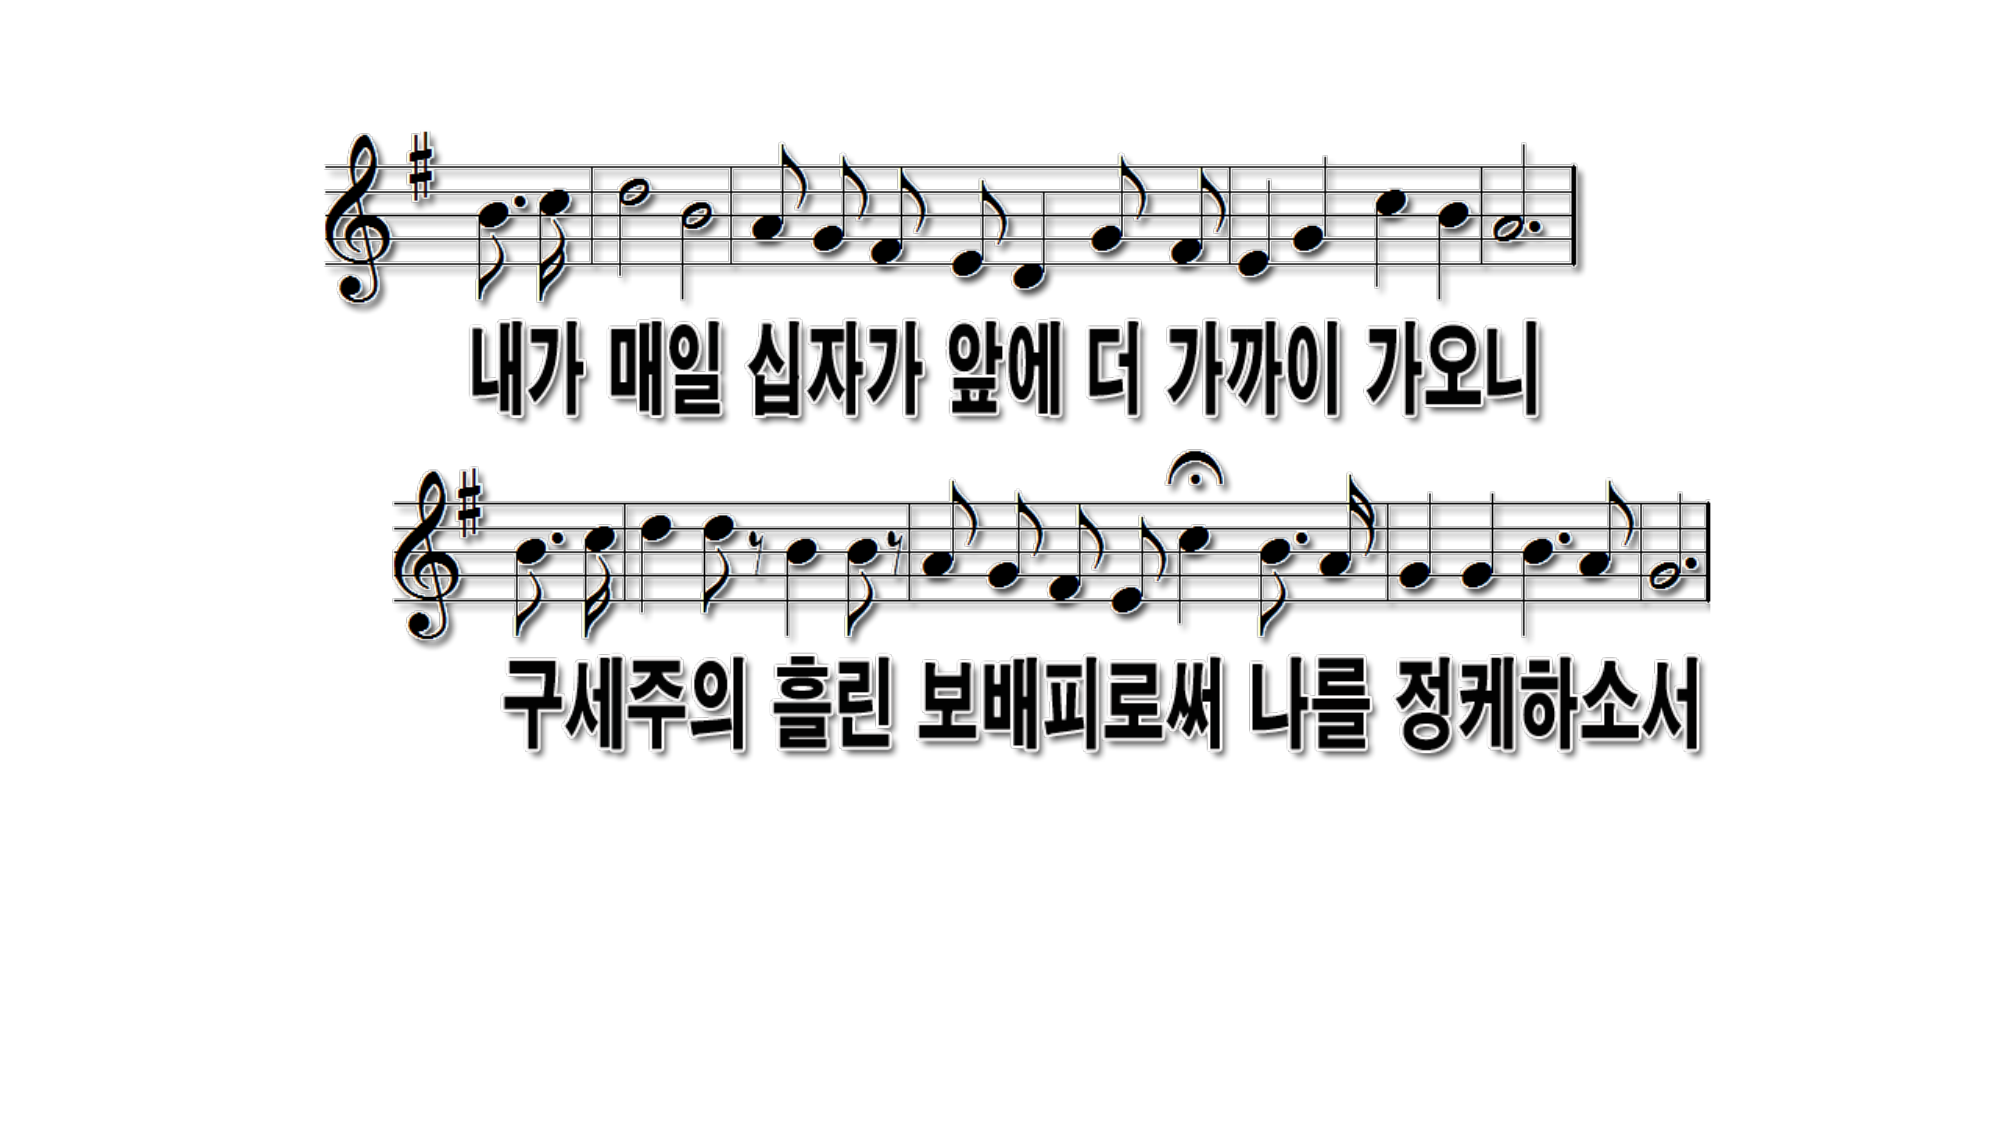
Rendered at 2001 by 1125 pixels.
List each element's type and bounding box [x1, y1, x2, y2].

picture [249, 0, 1750, 835]
